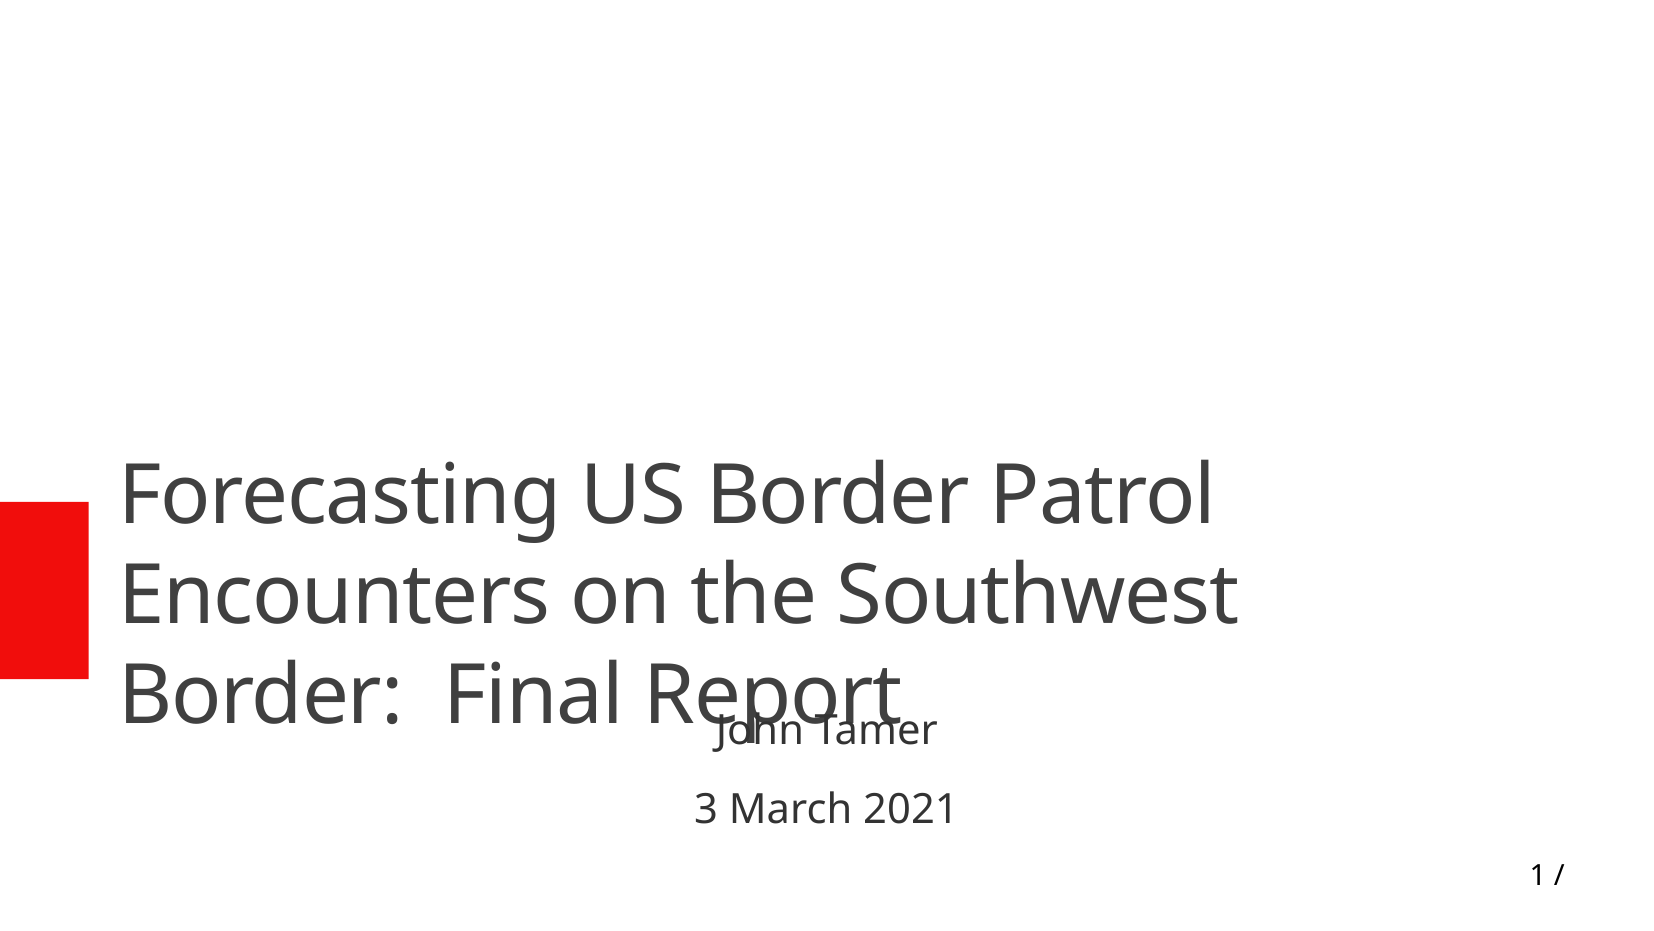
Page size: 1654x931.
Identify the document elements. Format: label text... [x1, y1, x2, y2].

text_box John Tamer 3 March 2021 [118, 497, 1536, 931]
text_box <number> / [1536, 856, 1565, 922]
text_box Forecasting US Border Patrol Encounters on the Southwest Border: Final Report [118, 490, 1536, 497]
